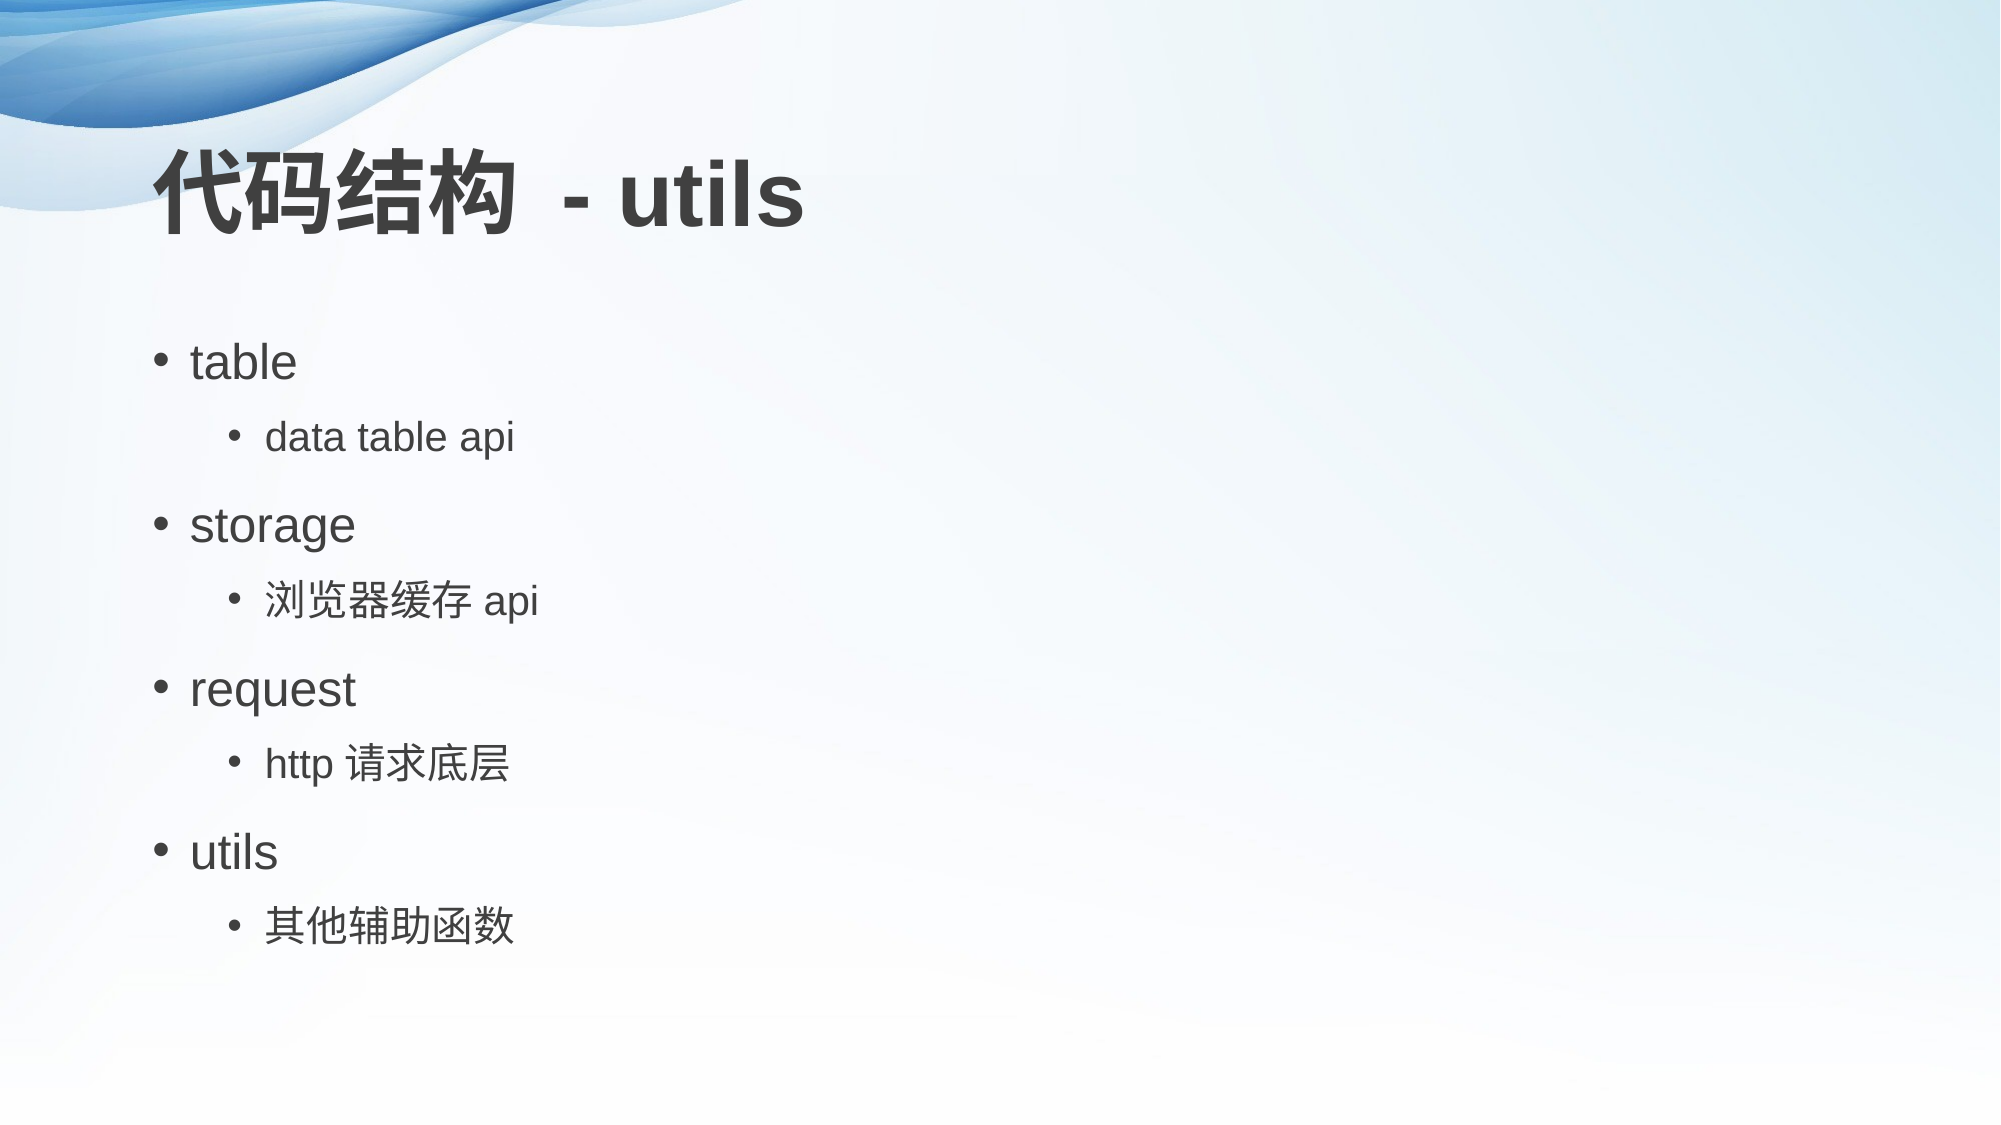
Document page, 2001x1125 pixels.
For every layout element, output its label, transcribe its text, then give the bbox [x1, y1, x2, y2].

picture [0, 0, 2001, 1125]
title 代码结构 - utils [137, 70, 1863, 288]
list table data table api storage 浏览器缓存api request http请求底层 utils 其他辅助函数 [137, 309, 1863, 1125]
